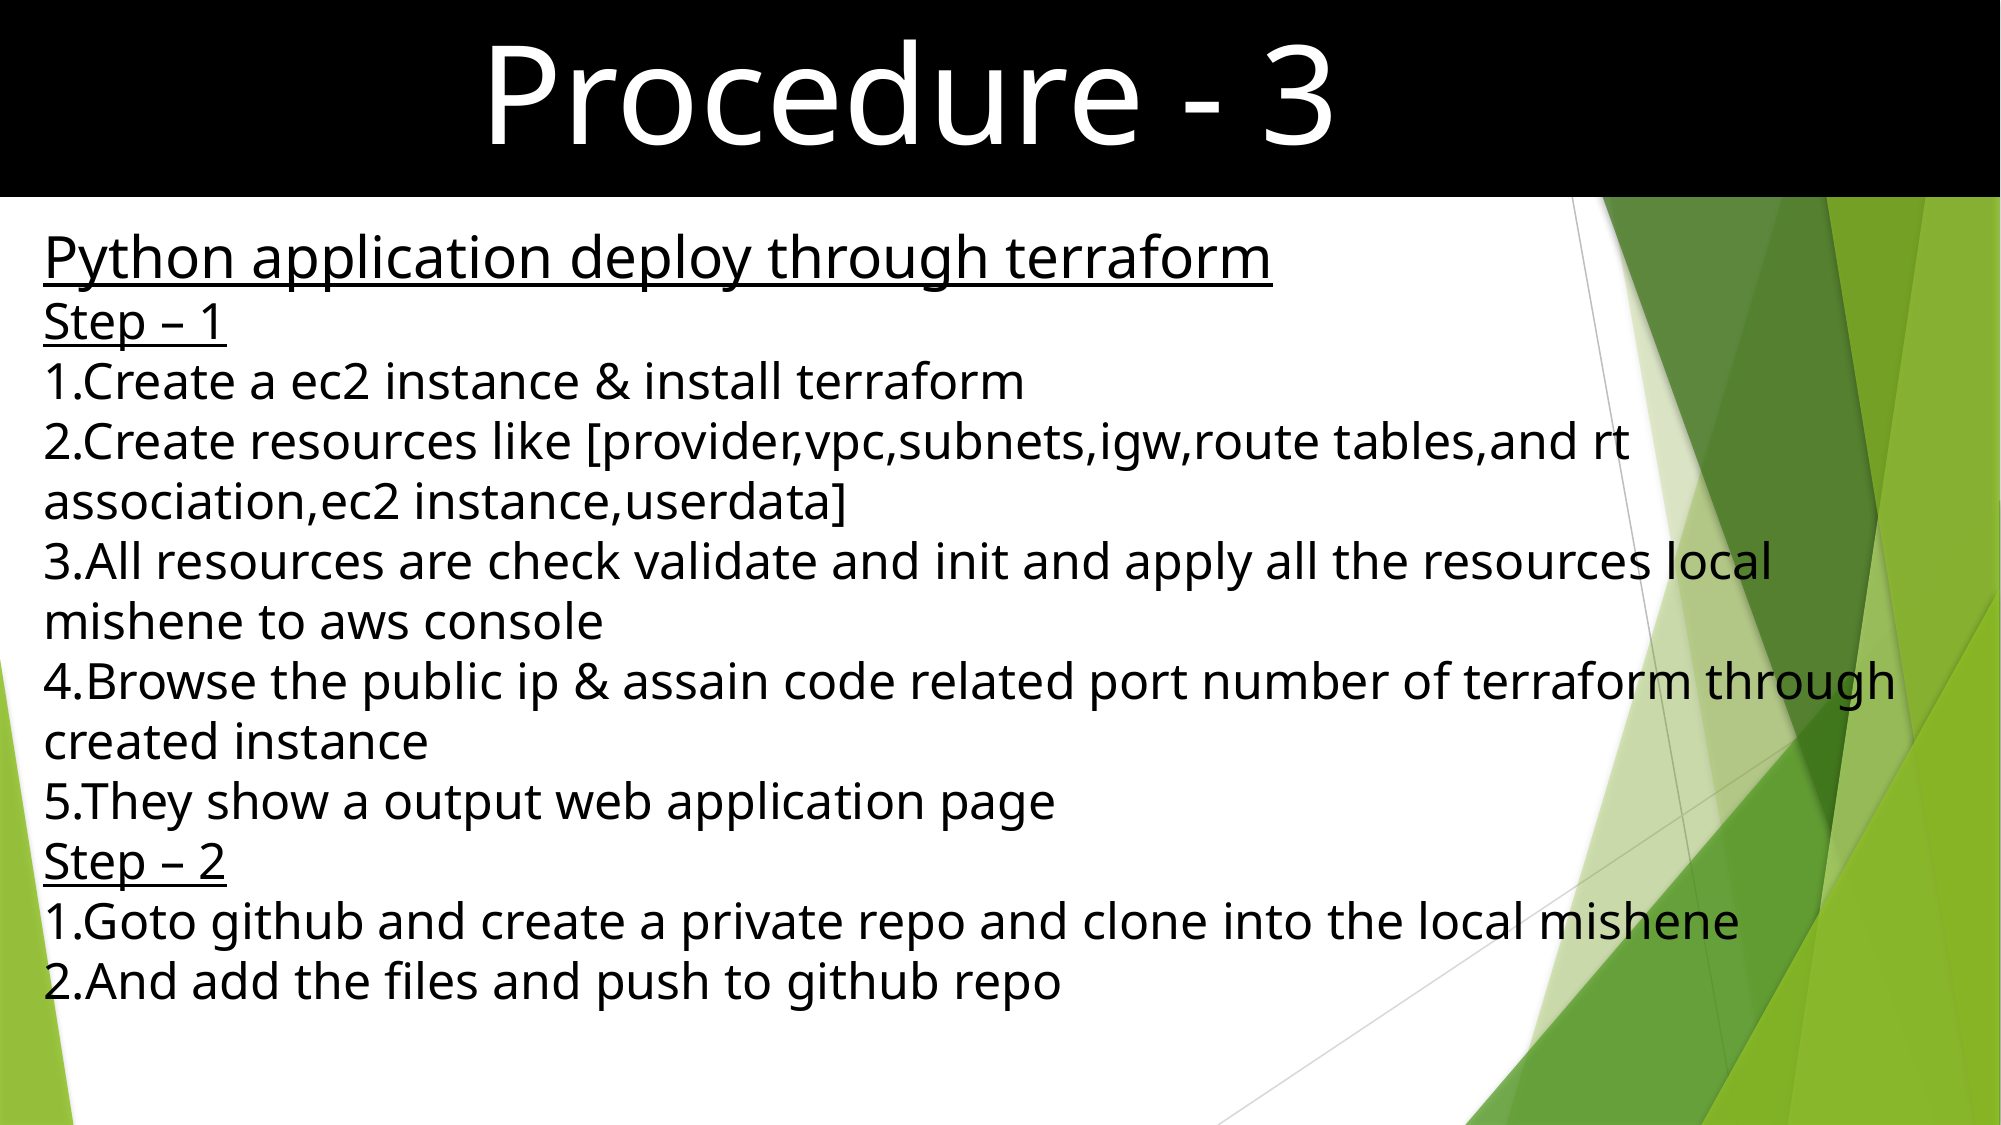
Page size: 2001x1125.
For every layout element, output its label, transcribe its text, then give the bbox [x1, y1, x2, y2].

title Procedure - 3 [0, 0, 2000, 197]
text_box Python application deploy through terraform Step – 1 1.Create a ec2 instance & install terraform 2.Create resources like [provider,vpc,subnets,igw,route tables,and rt association,ec2 instance,userdata] 3.All resources are check validate and init and apply all the resources local mishene to aws console 4.Browse the public ip & assain code related port number of terraform through created instance 5.They show a output web application page Step – 2 1.Goto github and create a private repo and clone into the local mishene 2.And add the files and push to github repo [28, 212, 1977, 1018]
